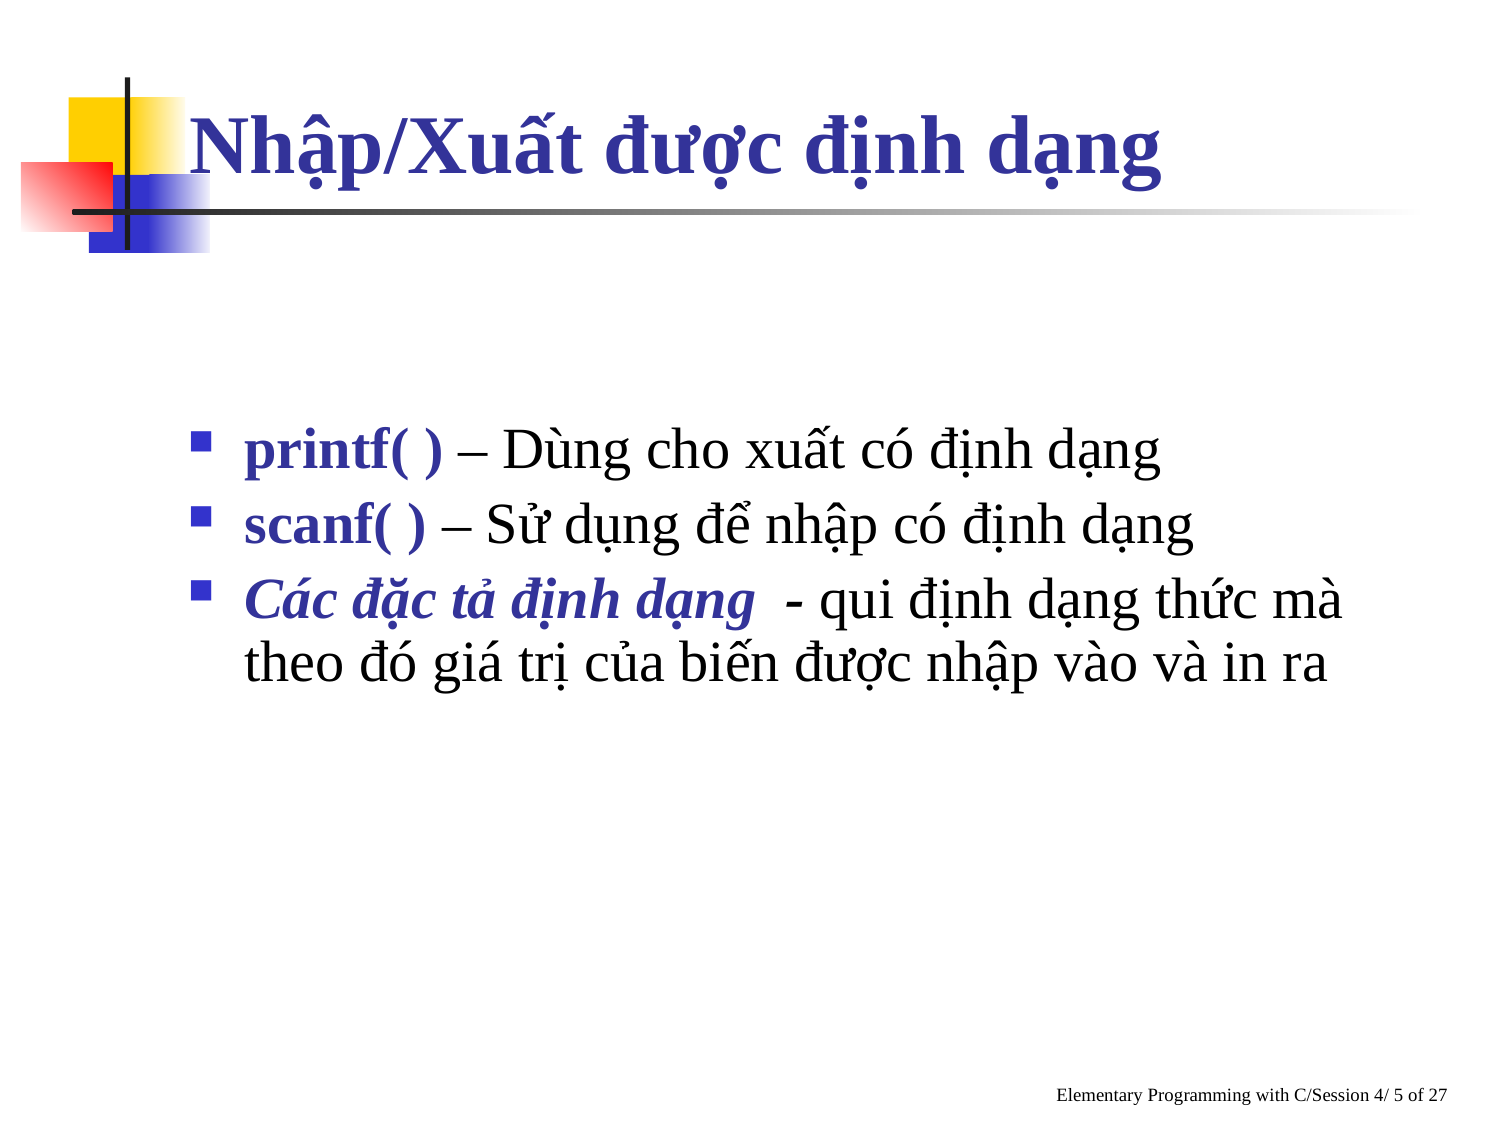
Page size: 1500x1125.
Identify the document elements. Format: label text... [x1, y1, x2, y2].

title Nhập/Xuất được định dạng [174, 62, 1339, 198]
footer Elementary Programming with C/Session 4/ 5 of 27 [549, 1037, 1463, 1113]
list printf( ) – Dùng cho xuất có định dạng scanf( ) – Sử dụng để nhập có định dạng Các đặc tả định dạng - qui định dạng thức mà theo đó giá trị của biến được nhập vào và in ra [173, 410, 1386, 712]
